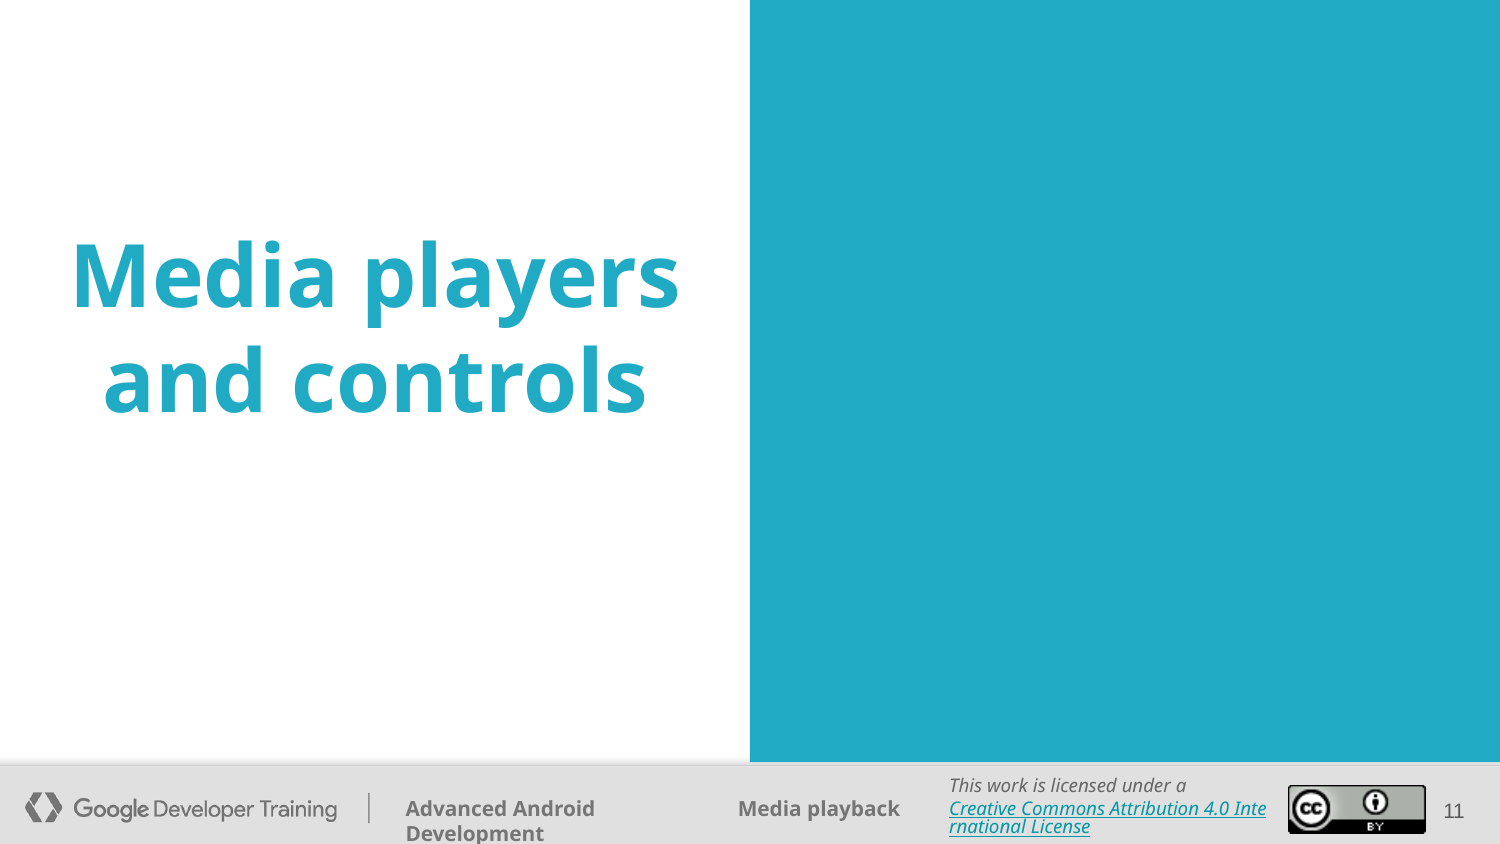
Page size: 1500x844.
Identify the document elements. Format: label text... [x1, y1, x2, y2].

title Media players and controls [43, 202, 708, 446]
picture [0, 0, 1500, 844]
slide_number ‹#› [1389, 777, 1480, 842]
